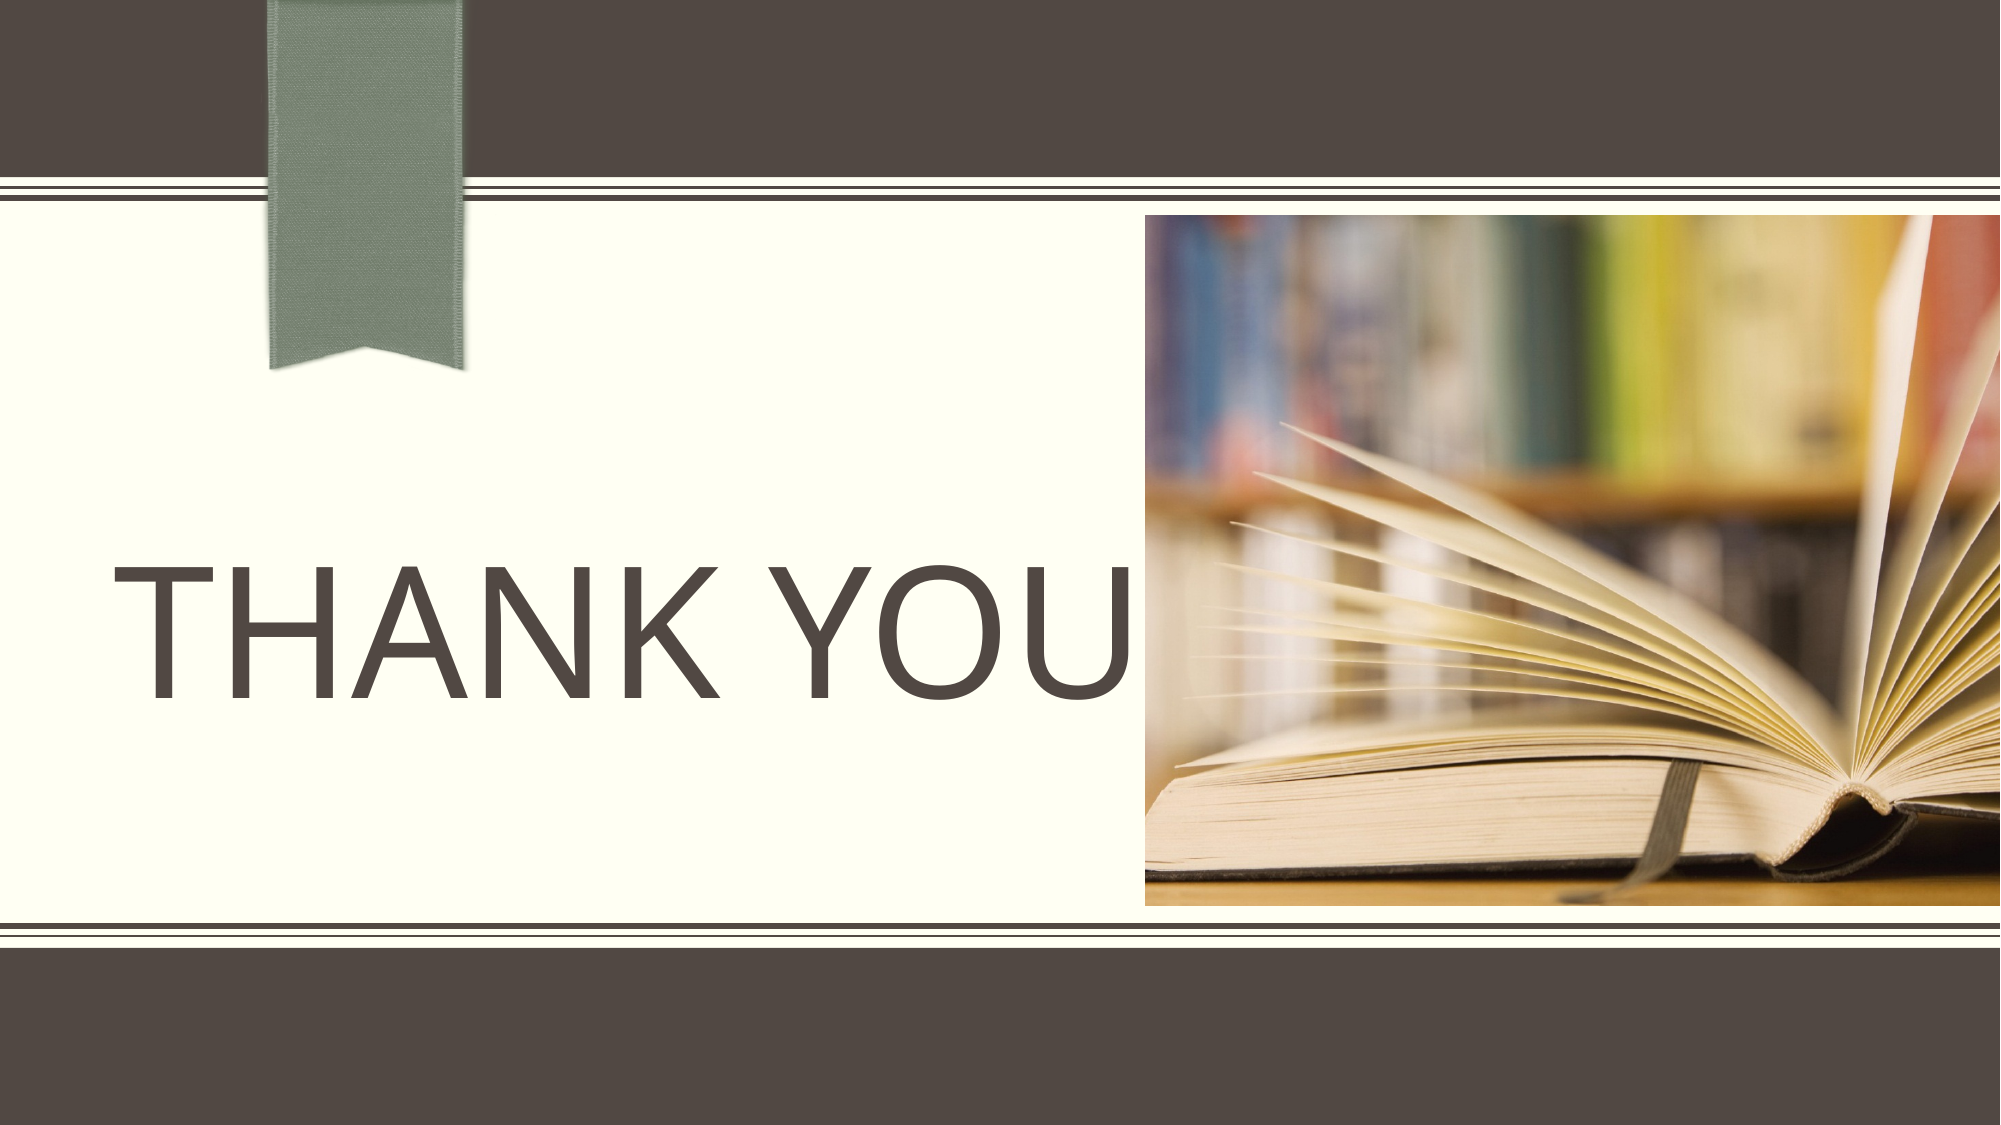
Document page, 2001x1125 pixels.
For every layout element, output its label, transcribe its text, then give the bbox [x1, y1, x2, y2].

title THANK YOU [85, 408, 1139, 870]
picture [1145, 214, 2000, 906]
